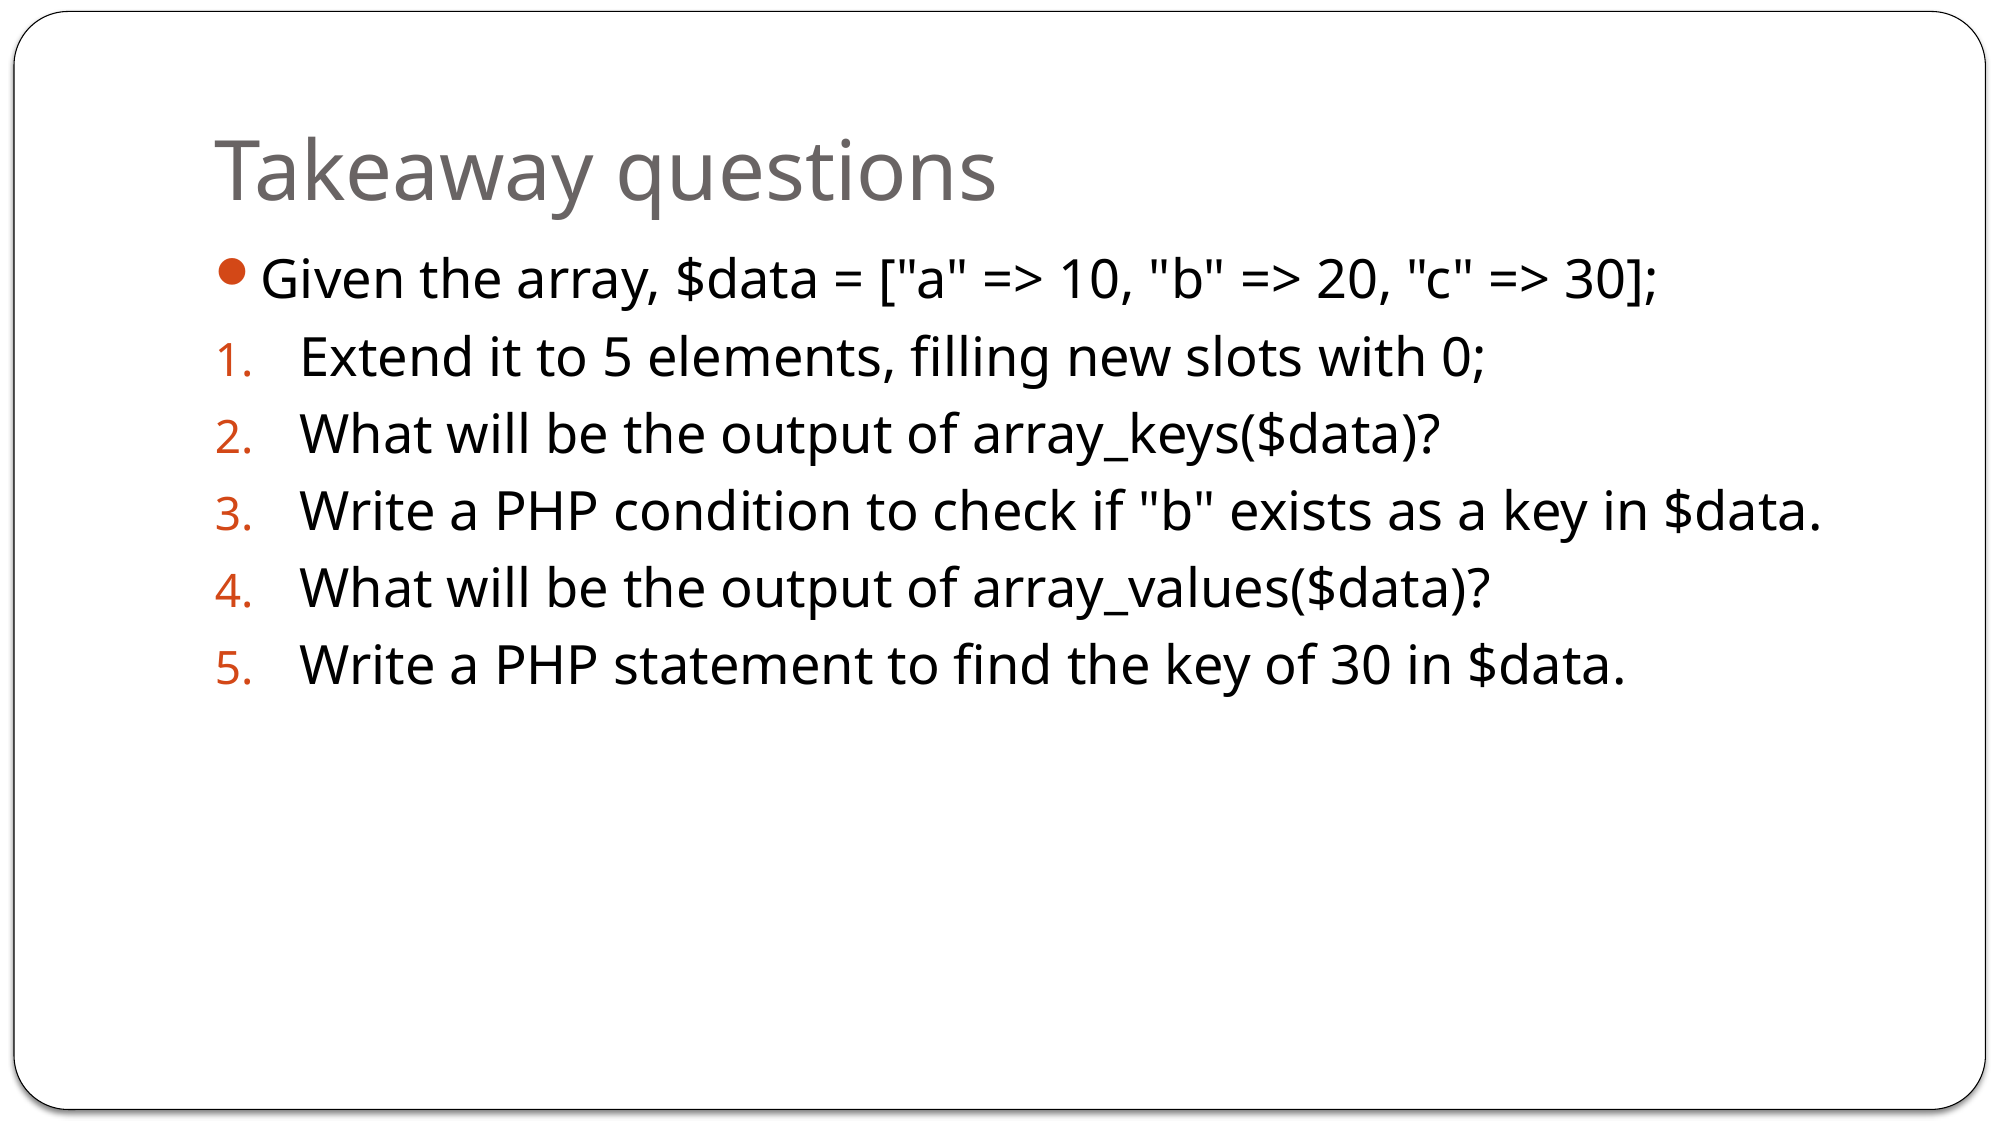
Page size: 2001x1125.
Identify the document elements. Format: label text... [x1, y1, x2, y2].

title Takeaway questions [200, 45, 1900, 233]
list Given the array, $data = ["a" => 10, "b" => 20, "c" => 30]; Extend it to 5 elements, filling new slots with 0; What will be the output of array_keys($data)? Write a PHP condition to check if "b" exists as a key in $data. What will be the output of array_values($data)? Write a PHP statement to find the key of 30 in $data. [200, 237, 1900, 988]
